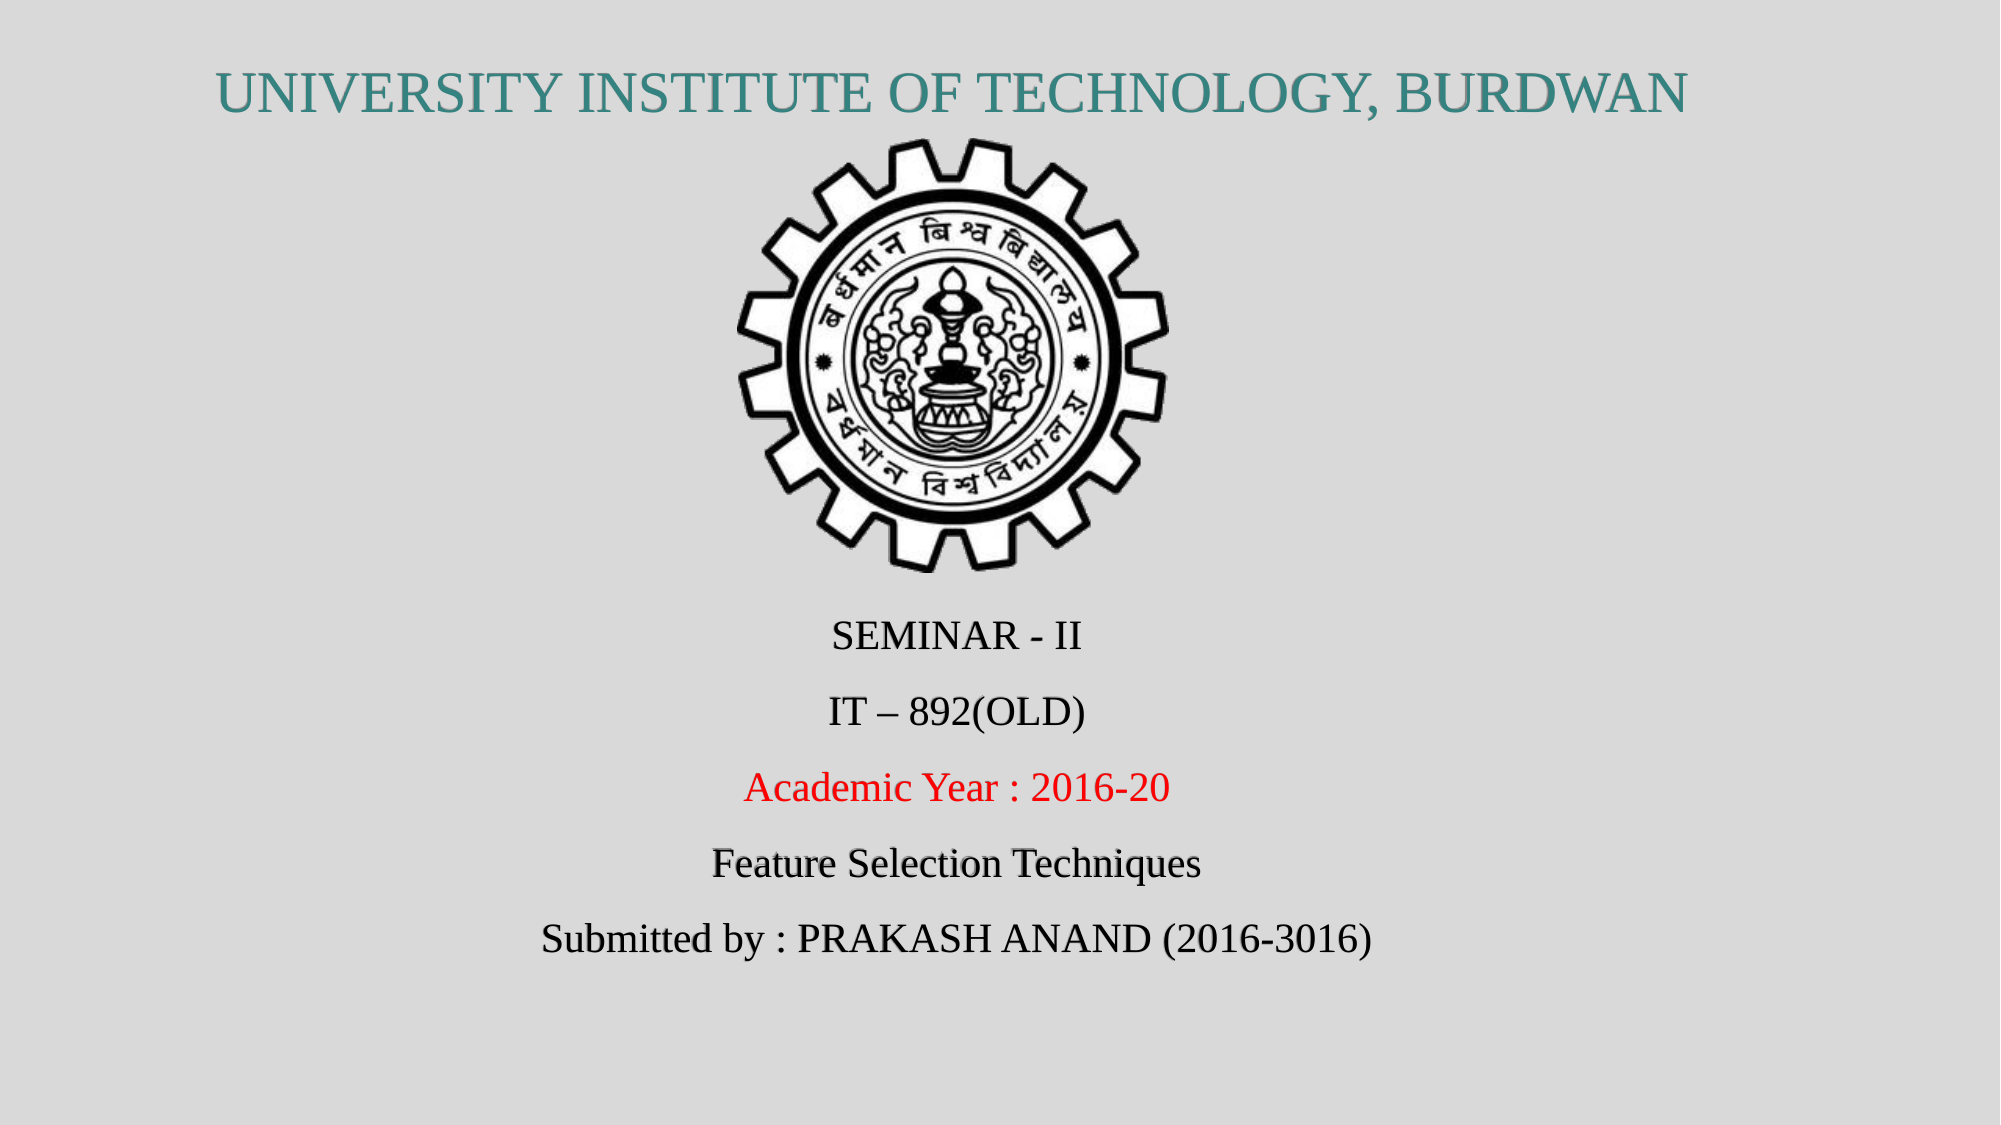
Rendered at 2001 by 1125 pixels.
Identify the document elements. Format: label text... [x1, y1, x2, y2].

text_box SEMINAR - II IT – 892(OLD) Academic Year : 2016-20 Feature Selection Techniques Submitted by : PRAKASH ANAND (2016-3016) [229, 595, 1685, 1081]
picture [736, 137, 1169, 573]
text_box UNIVERSITY INSTITUTE OF TECHNOLOGY, BURDWAN [166, 44, 1740, 133]
